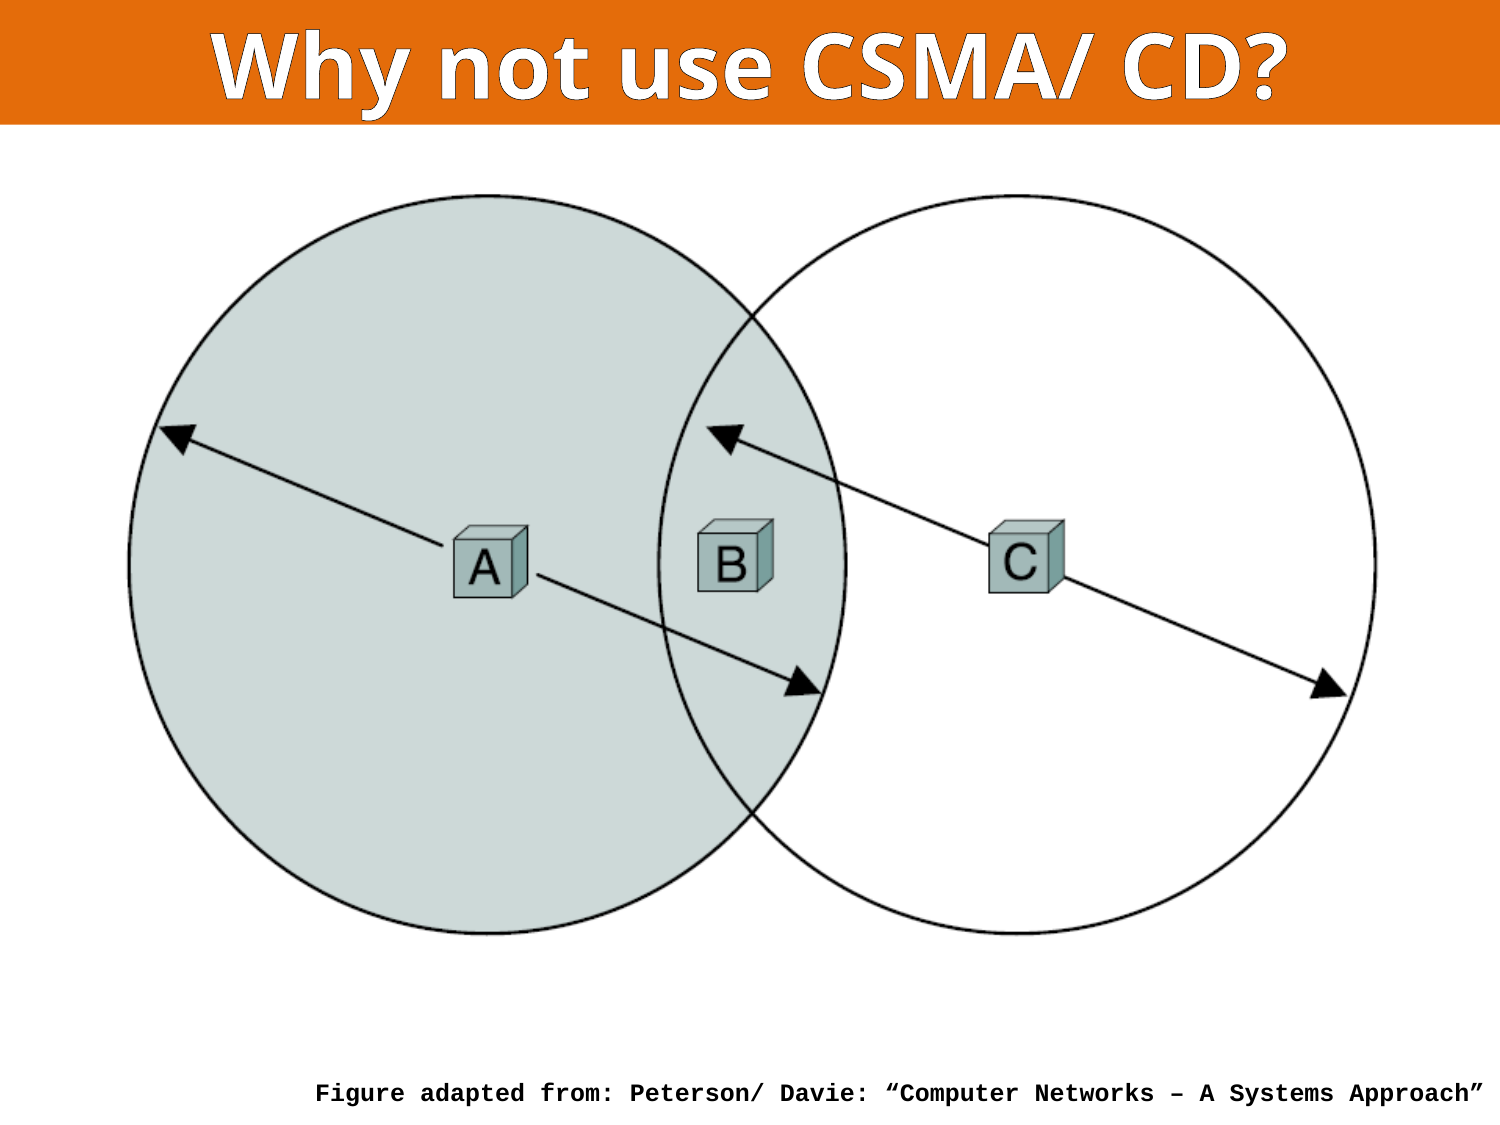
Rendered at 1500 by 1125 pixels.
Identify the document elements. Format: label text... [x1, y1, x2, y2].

text_box Why not use CSMA/ CD? [0, 0, 1500, 125]
picture [117, 182, 1383, 943]
text_box Figure adapted from: Peterson/ Davie: “Computer Networks – A Systems Approach” [187, 1069, 1500, 1115]
